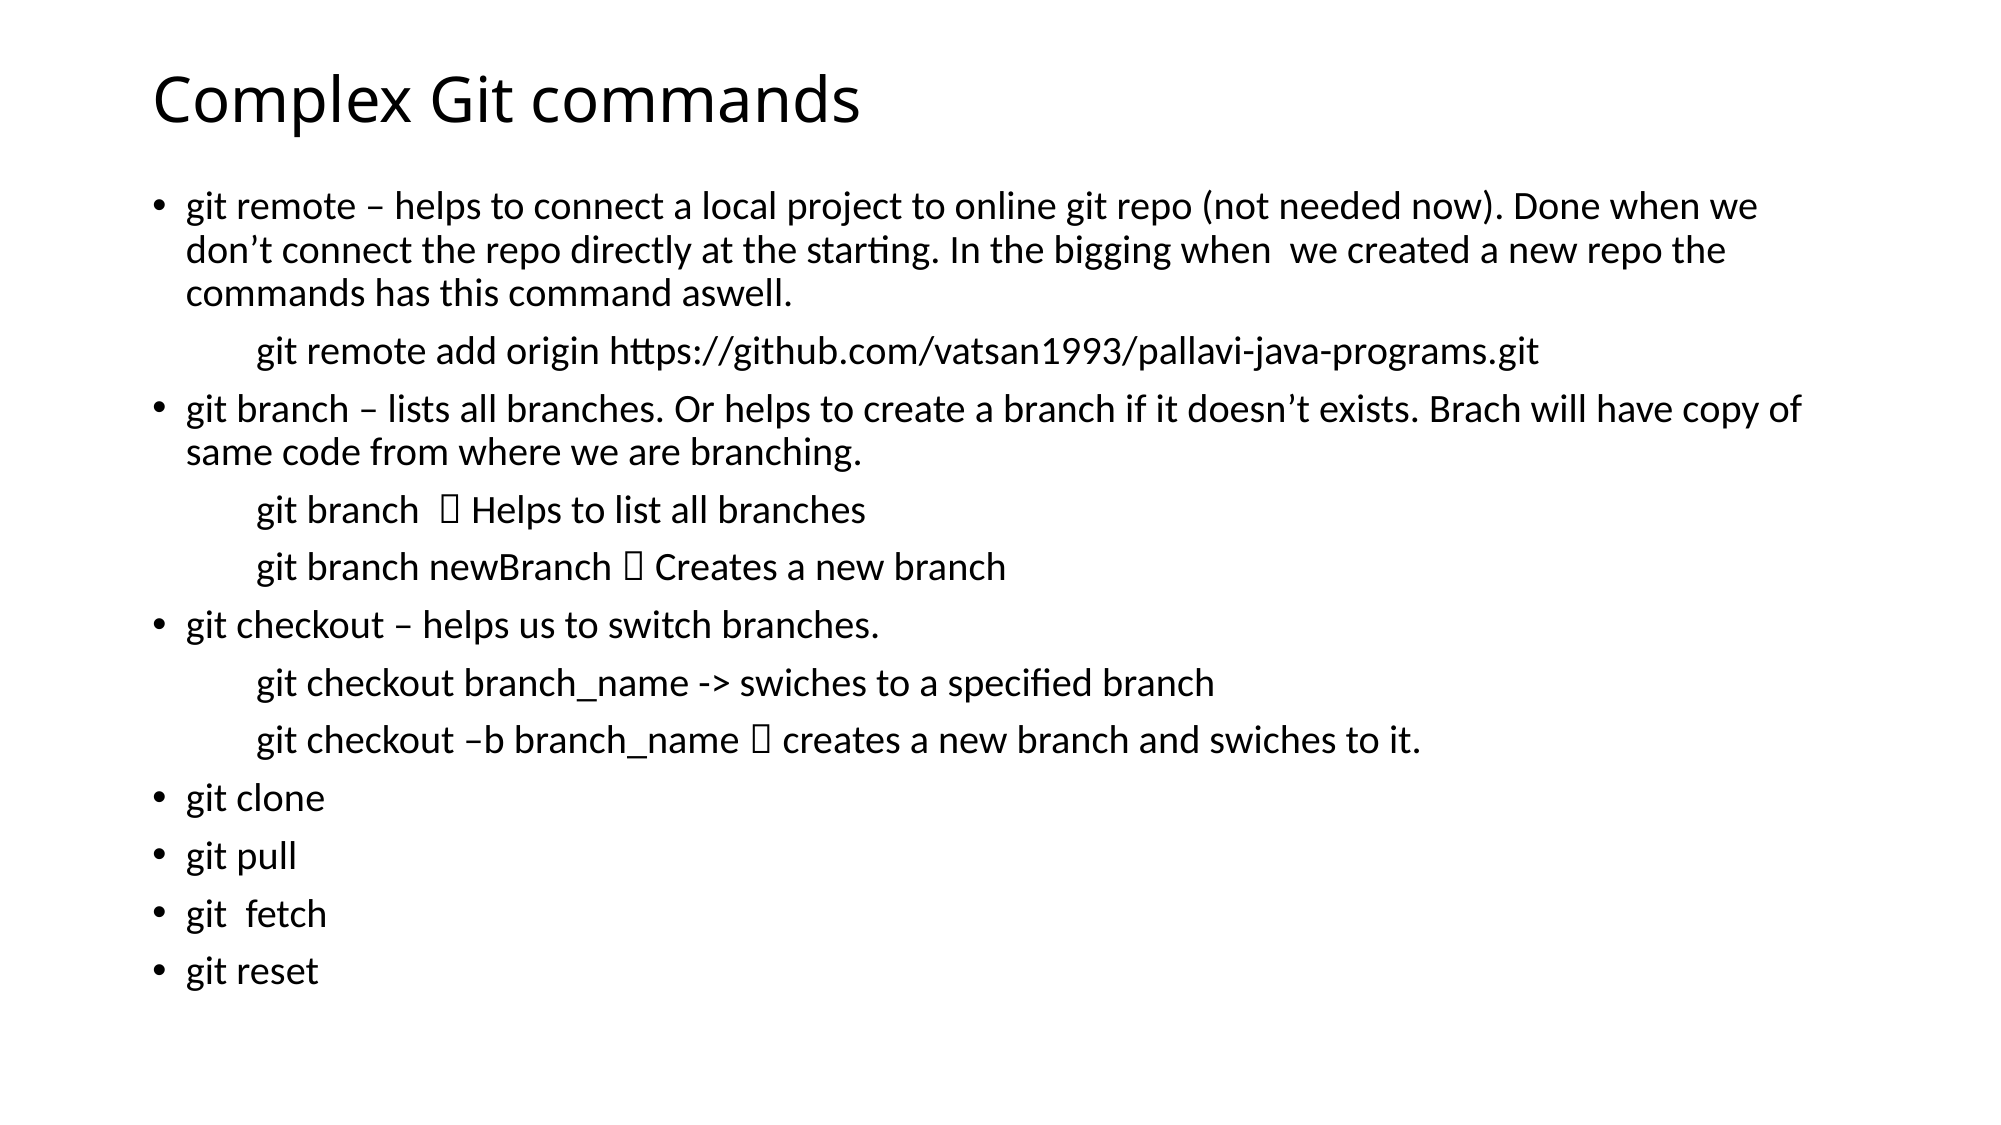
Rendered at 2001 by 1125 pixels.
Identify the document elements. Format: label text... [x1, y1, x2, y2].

list git remote – helps to connect a local project to online git repo (not needed now). Done when we don’t connect the repo directly at the starting. In the bigging when we created a new repo the commands has this command aswell. git remote add origin https://github.com/vatsan1993/pallavi-java-programs.git git branch – lists all branches. Or helps to create a branch if it doesn’t exists. Brach will have copy of same code from where we are branching. git branch  Helps to list all branches git branch newBranch  Creates a new branch git checkout – helps us to switch branches. git checkout branch_name -> swiches to a specified branch git checkout –b branch_name  creates a new branch and swiches to it. git clone git pull git fetch git reset [137, 177, 1863, 1014]
title Complex Git commands [137, 59, 1863, 144]
